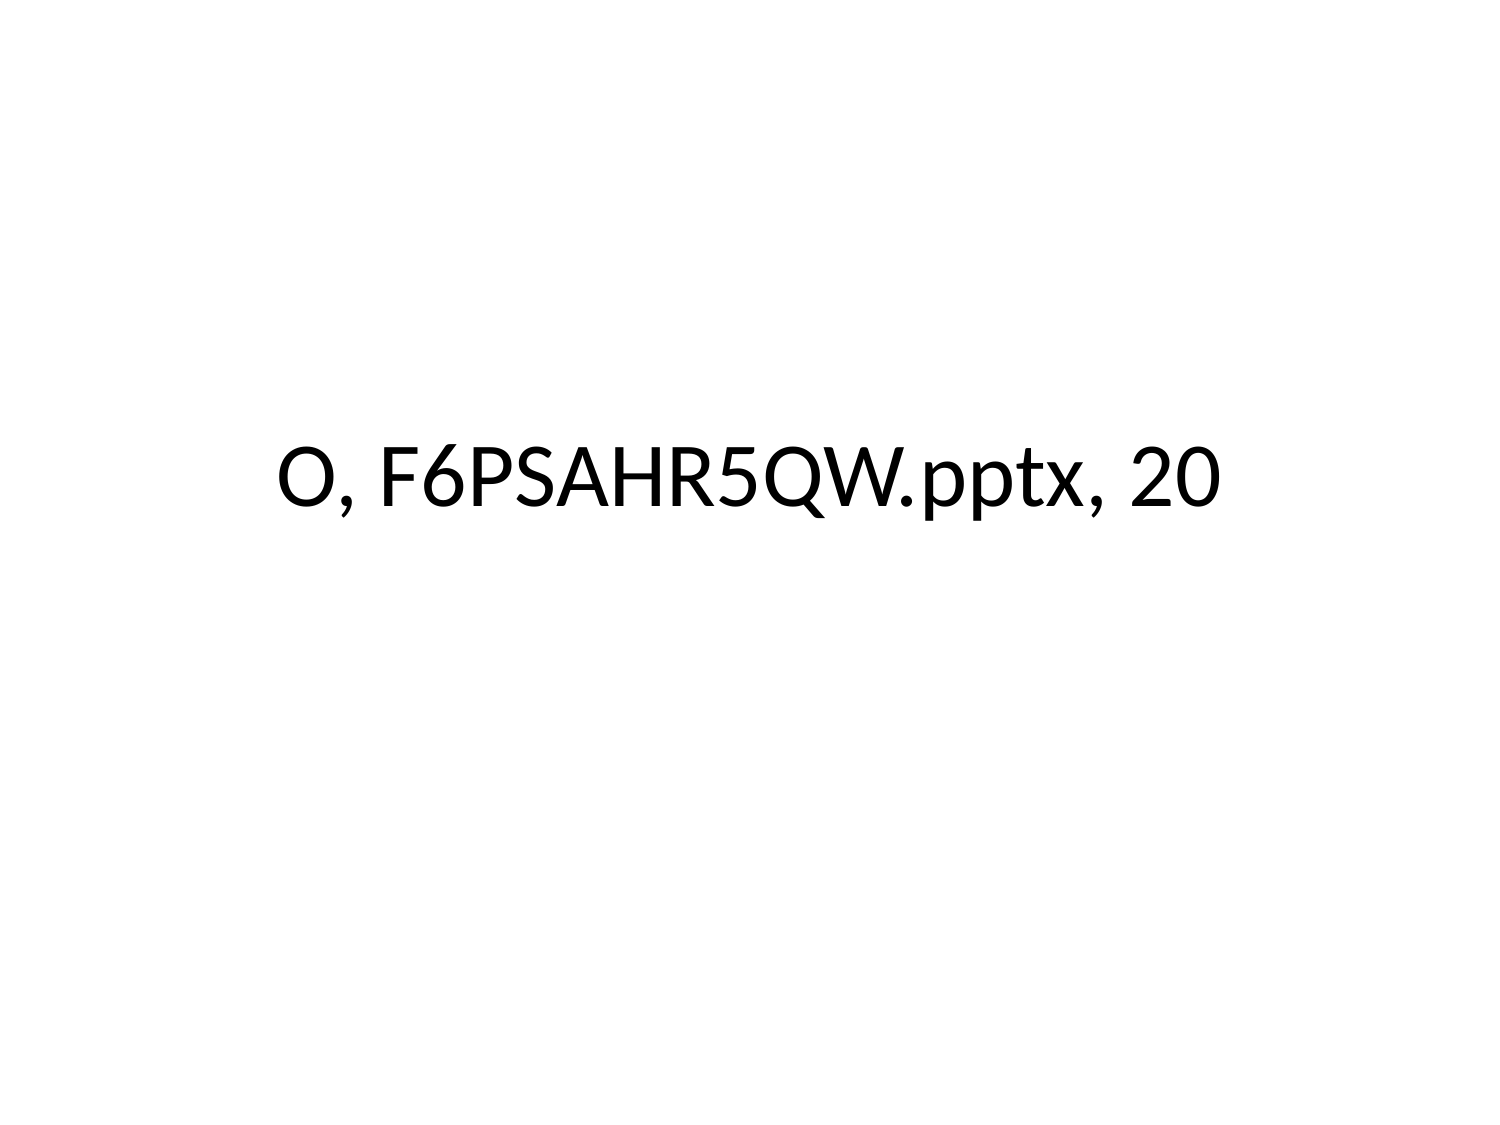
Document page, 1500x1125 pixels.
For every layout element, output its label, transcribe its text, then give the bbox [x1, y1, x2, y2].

title O, F6PSAHR5QW.pptx, 20 [112, 349, 1388, 591]
